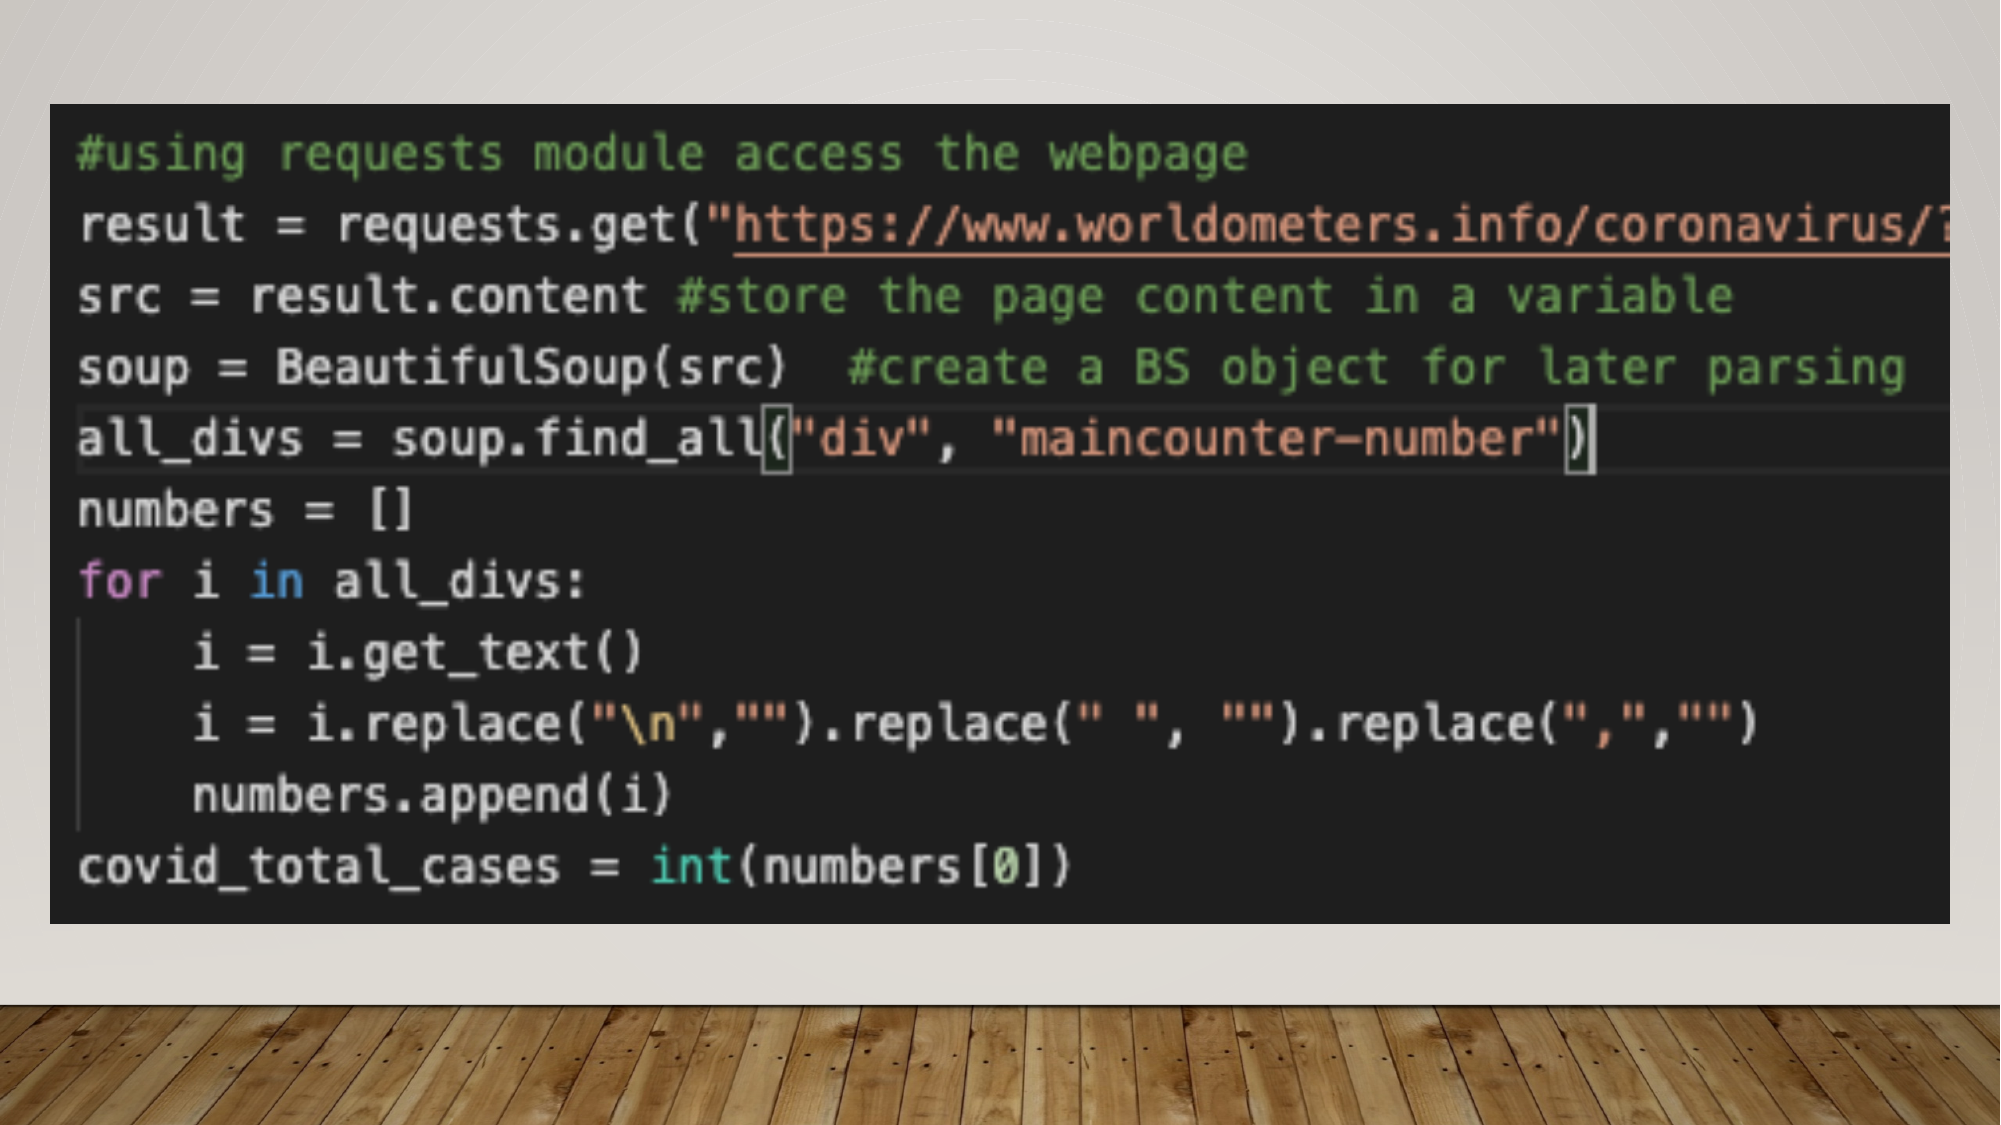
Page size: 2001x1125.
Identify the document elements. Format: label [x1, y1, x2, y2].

picture [0, 1005, 2000, 1125]
list [50, 104, 1950, 924]
